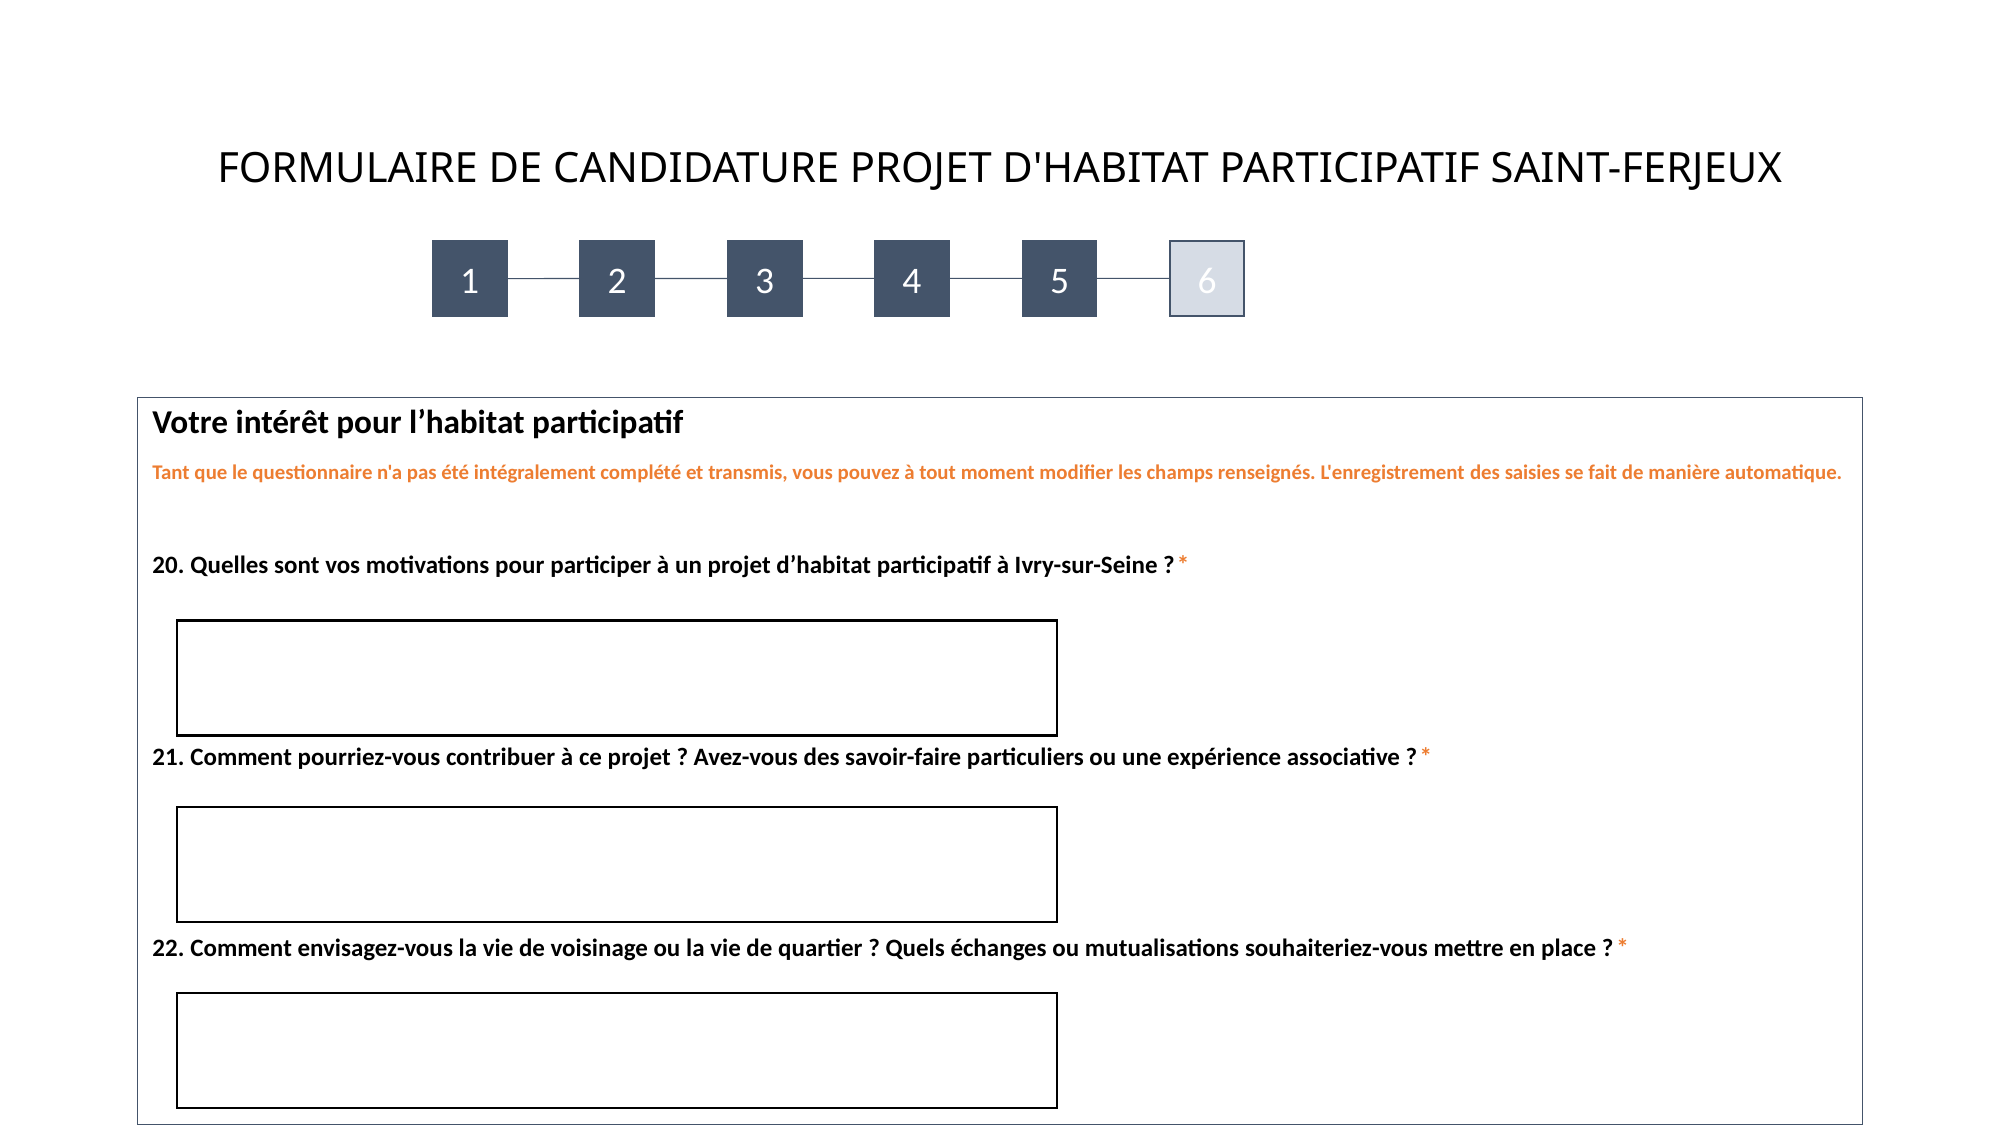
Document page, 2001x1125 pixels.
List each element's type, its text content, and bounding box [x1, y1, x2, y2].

text_box 1 [432, 240, 508, 317]
text_box 5 [1022, 279, 1097, 317]
text_box 2 [579, 240, 655, 278]
text_box [176, 992, 1058, 1109]
title FORMULAIRE DE CANDIDATURE PROJET D'HABITAT PARTICIPATIF SAINT-FERJEUX [137, 59, 1863, 278]
text_box 4 [874, 240, 950, 278]
text_box 5 [1022, 240, 1097, 278]
text_box 3 [727, 279, 803, 317]
text_box [176, 619, 1058, 737]
text_box 3 [727, 240, 803, 278]
text_box 4 [874, 279, 950, 317]
text_box 6 [1169, 240, 1245, 317]
text_box Votre intérêt pour l’habitat participatif Tant que le questionnaire n'a pas été intégralement complété et transmis, vous pouvez à tout moment modifier les champs renseignés. L'enregistrement des saisies se fait de manière automatique. 20. Quelles sont vos motivations pour participer à un projet d’habitat participatif à Ivry-sur-Seine ?* 21. Comment pourriez-vous contribuer à ce projet ? Avez-vous des savoir-faire particuliers ou une expérience associative ?* 22. Comment envisagez-vous la vie de voisinage ou la vie de quartier ? Quels échanges ou mutualisations souhaiteriez-vous mettre en place ?* [137, 397, 1863, 1125]
text_box 2 [579, 279, 655, 317]
